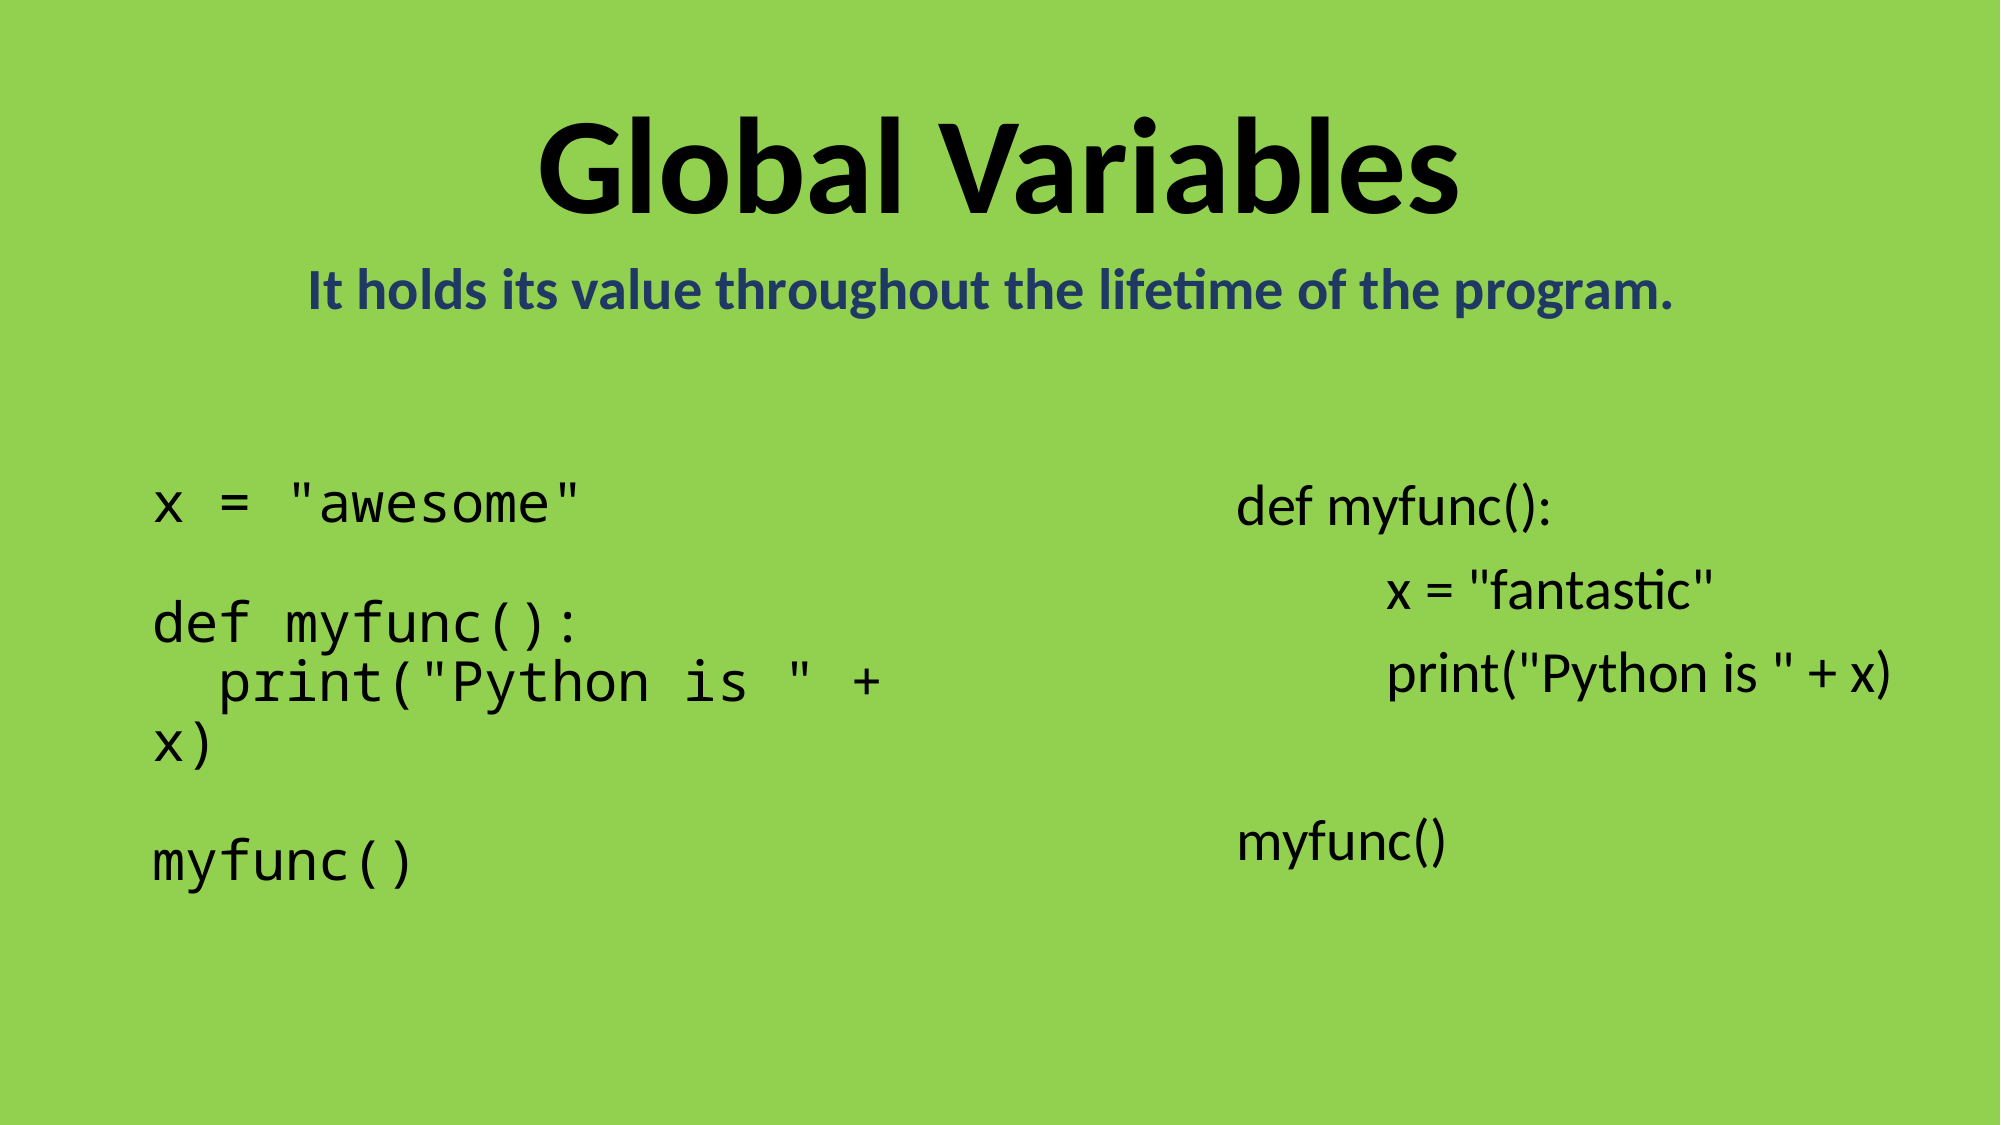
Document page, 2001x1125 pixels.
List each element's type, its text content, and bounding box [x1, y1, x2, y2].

list x = "awesome" def myfunc(): print("Python is " + x) myfunc() [137, 467, 988, 902]
list def myfunc(): x = "fantastic" print("Python is " + x) myfunc() [1221, 467, 2000, 914]
text_box It holds its value throughout the lifetime of the program. [292, 243, 1708, 329]
title Global Variables [137, 59, 1863, 278]
